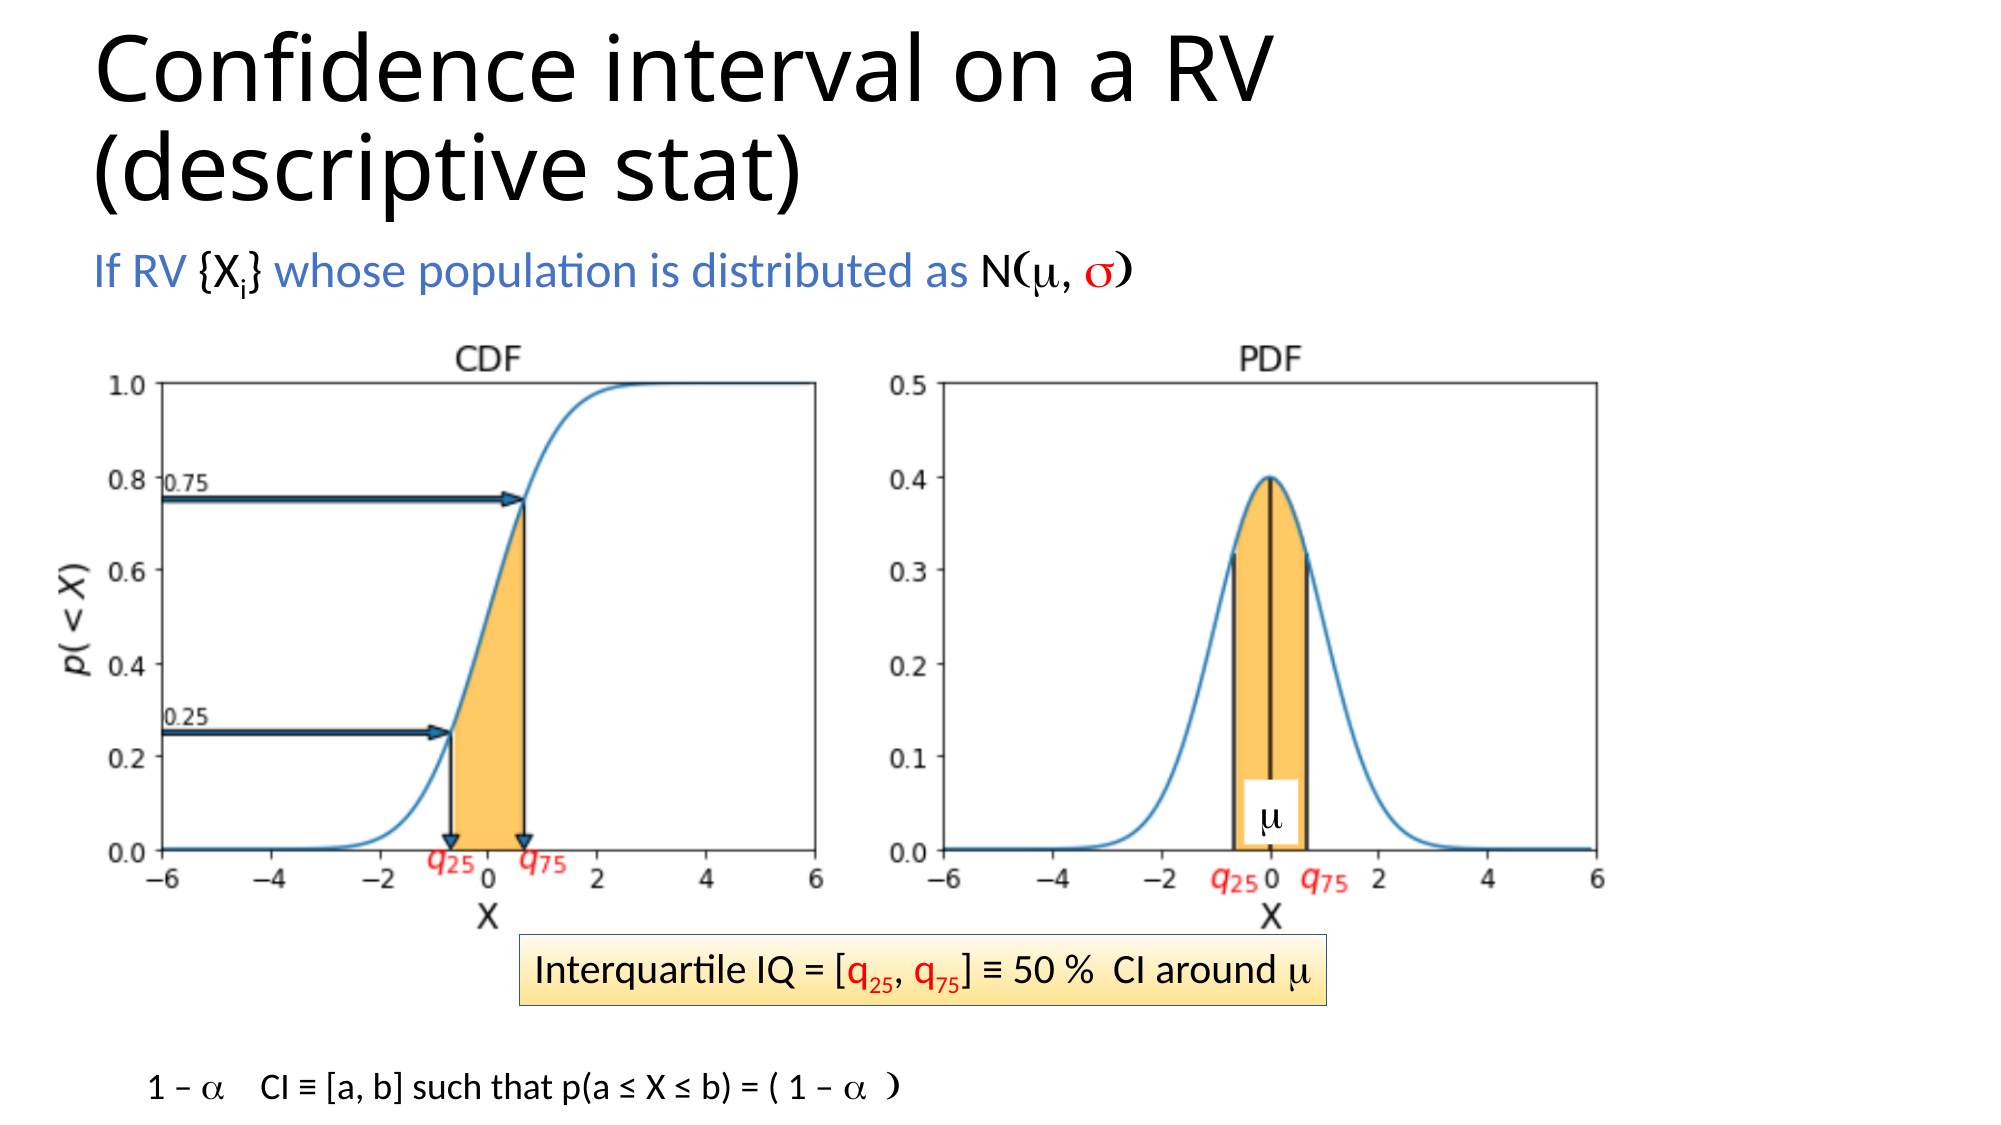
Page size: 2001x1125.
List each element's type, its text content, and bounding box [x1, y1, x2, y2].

text_box 1 – a CI ≡ [a, b] such that p(a ≤ X ≤ b) = ( 1 – a ) [131, 1054, 943, 1115]
title Confidence interval on a RV (descriptive stat) [78, 12, 1804, 229]
picture [48, 316, 1635, 957]
text_box If RV {Xi} whose population is distributed as N(m, s) [78, 229, 1922, 313]
text_box Interquartile IQ = [q25, q75] ≡ 50 % CI around m [519, 957, 1327, 1006]
